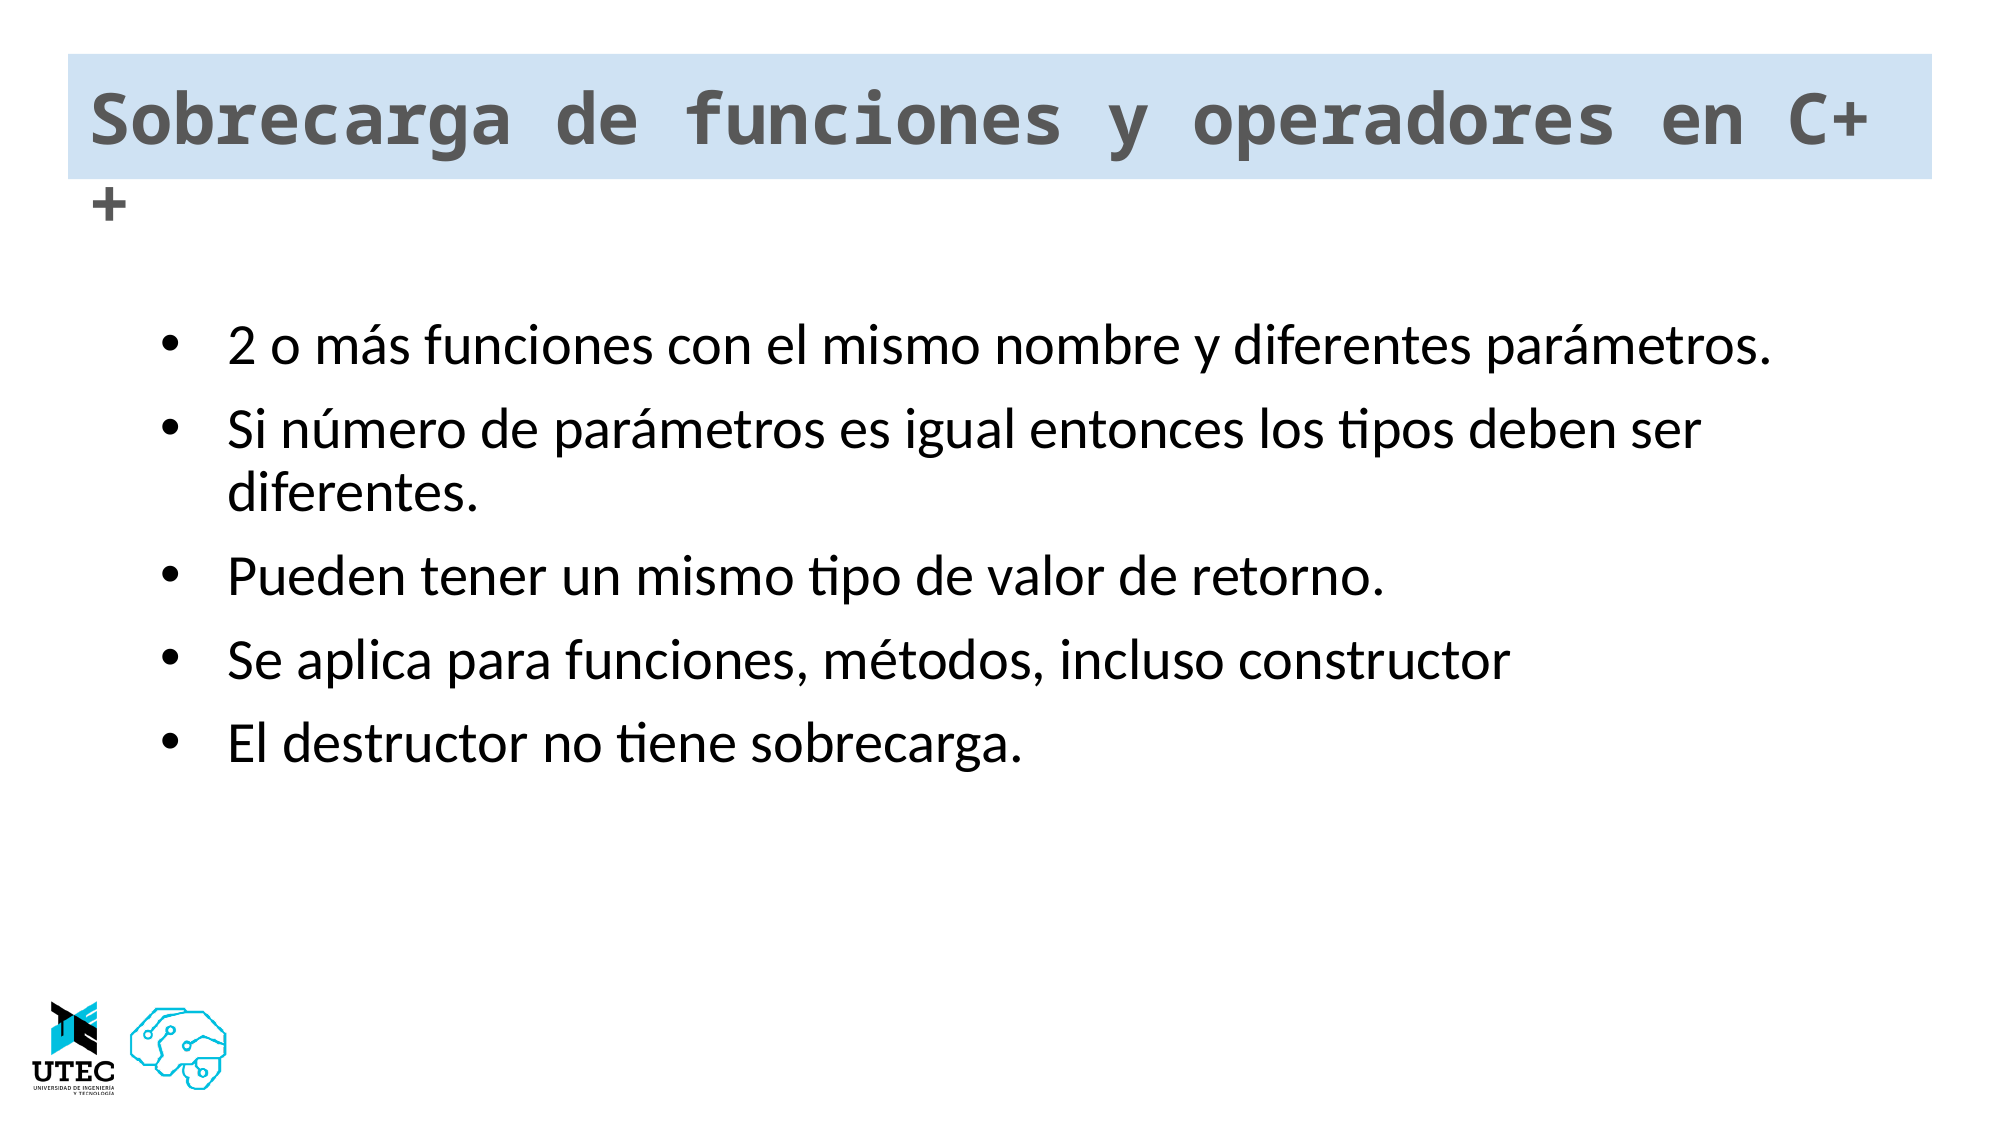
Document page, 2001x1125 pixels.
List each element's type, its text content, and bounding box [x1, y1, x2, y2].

picture [32, 1001, 114, 1095]
list 2 o más funciones con el mismo nombre y diferentes parámetros. Si número de parámetros es igual entonces los tipos deben ser diferentes. Pueden tener un mismo tipo de valor de retorno. Se aplica para funciones, métodos, incluso constructor El destructor no tiene sobrecarga. [137, 299, 1863, 1014]
title Sobrecarga de funciones y operadores en C++ [68, 53, 1932, 180]
picture [125, 1001, 230, 1095]
